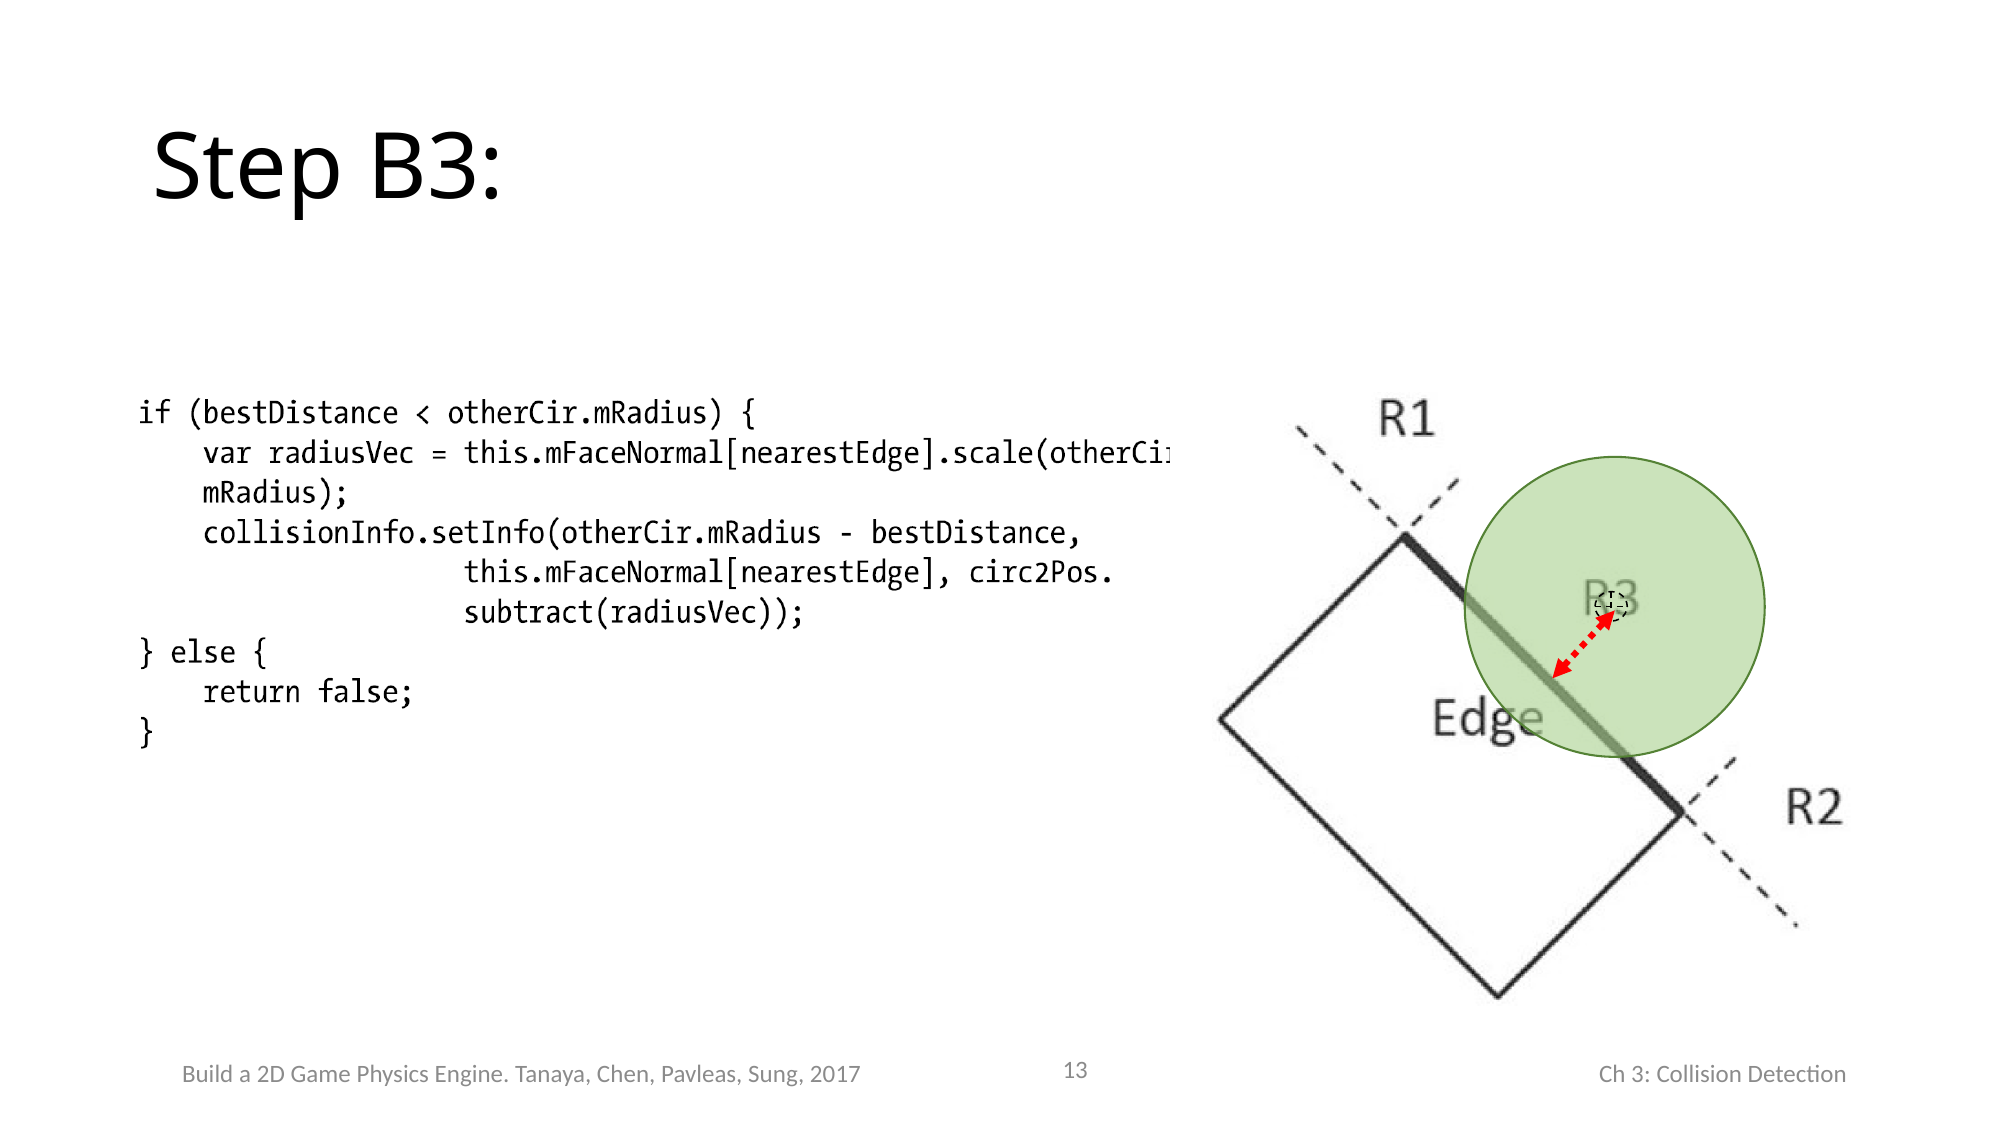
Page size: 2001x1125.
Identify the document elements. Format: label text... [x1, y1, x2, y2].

picture [91, 362, 1310, 776]
title Step B3: [137, 59, 1863, 278]
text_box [1170, 379, 1909, 1018]
